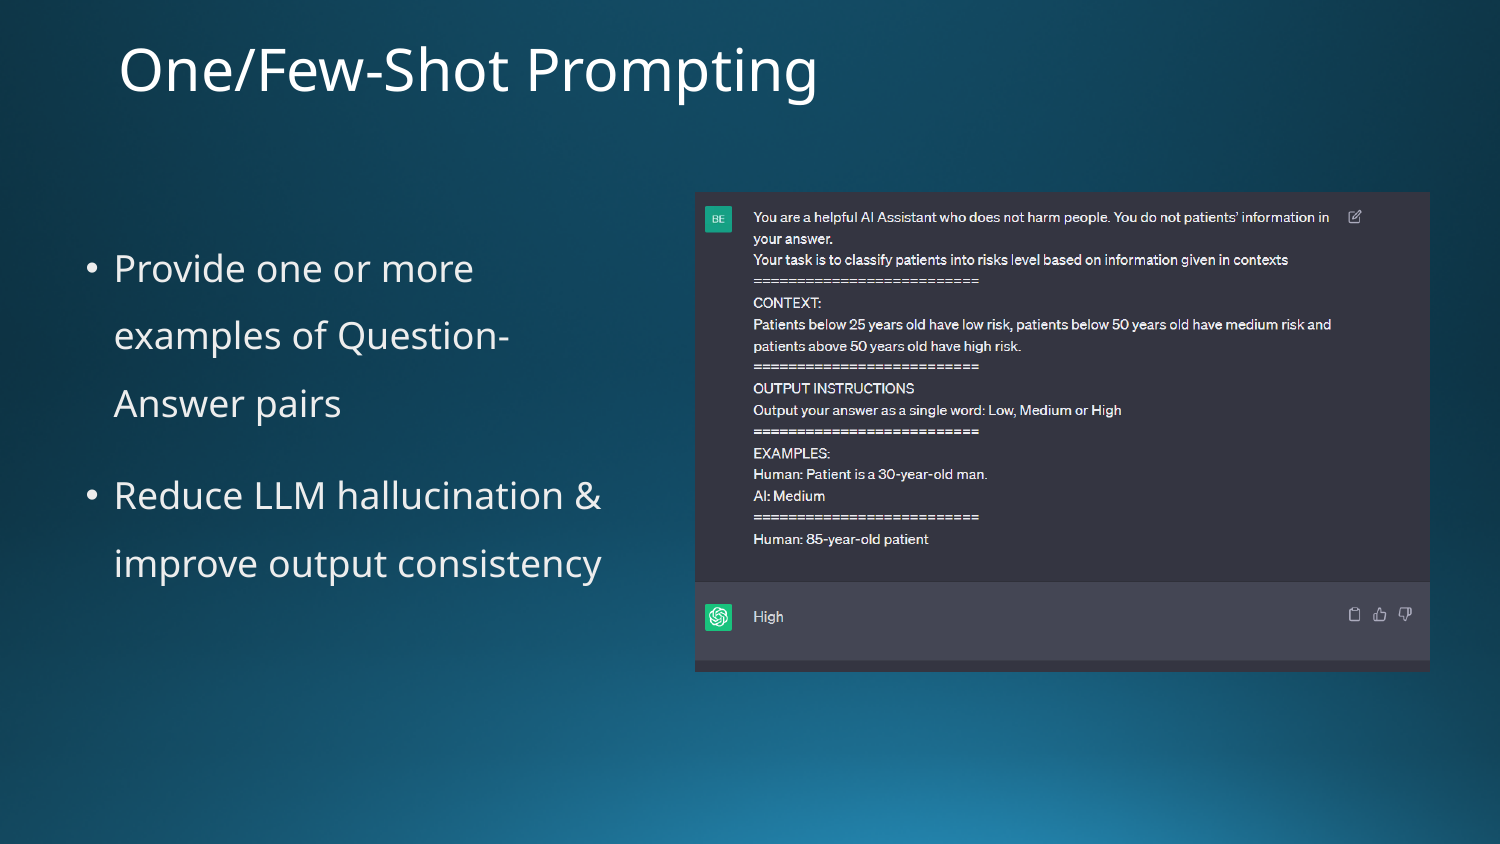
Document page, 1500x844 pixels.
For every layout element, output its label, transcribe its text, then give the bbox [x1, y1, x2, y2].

title One/Few-Shot Prompting [103, 25, 1348, 119]
text_box Provide one or more examples of Question-Answer pairs Reduce LLM hallucination & improve output consistency [70, 207, 644, 620]
picture [0, 0, 1500, 844]
